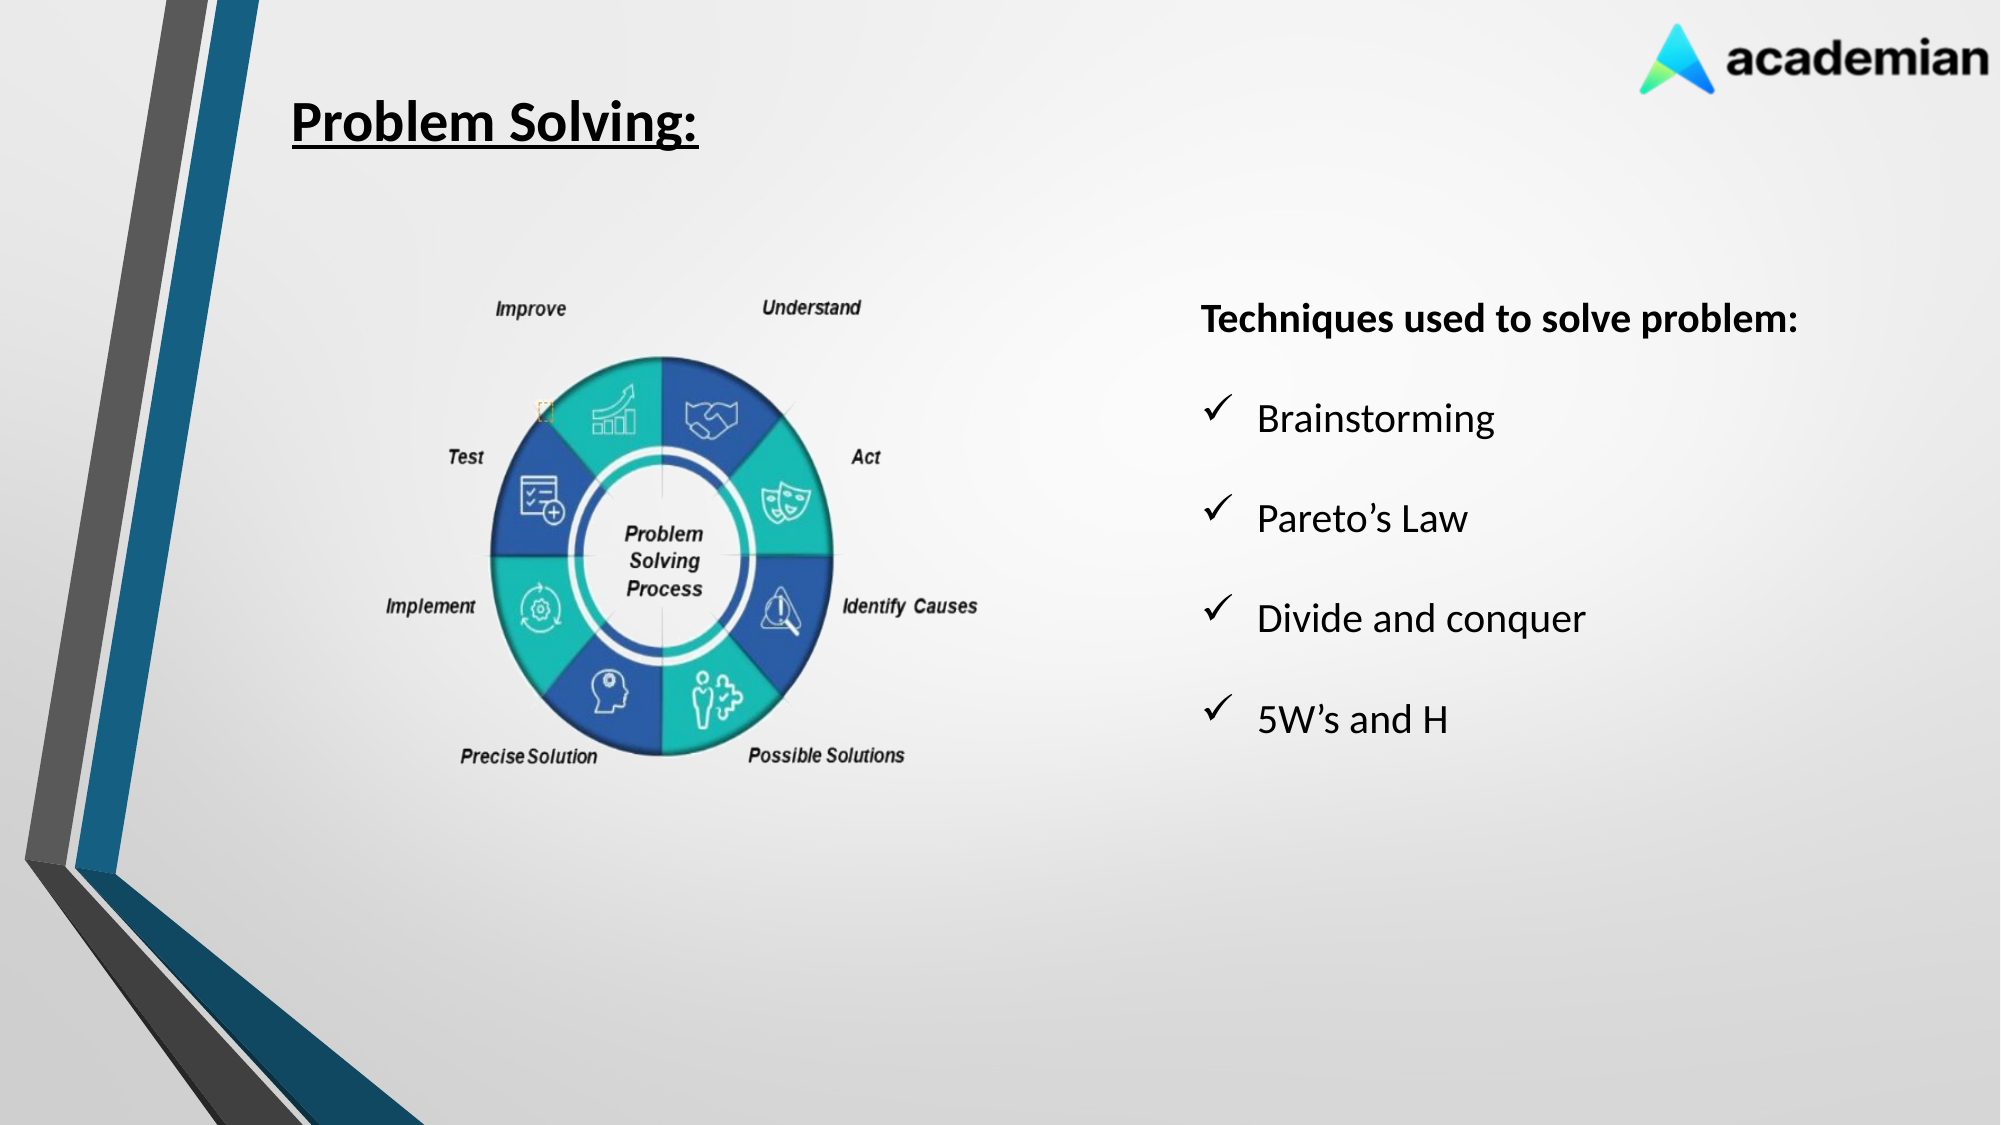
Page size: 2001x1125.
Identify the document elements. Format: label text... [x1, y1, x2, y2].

picture [245, 230, 1080, 838]
text_box Problem Solving: [276, 75, 1048, 230]
text_box Techniques used to solve problem: Brainstorming Pareto’s Law Divide and conquer 5W’s and H [1186, 283, 1871, 799]
picture [1624, 0, 2000, 149]
